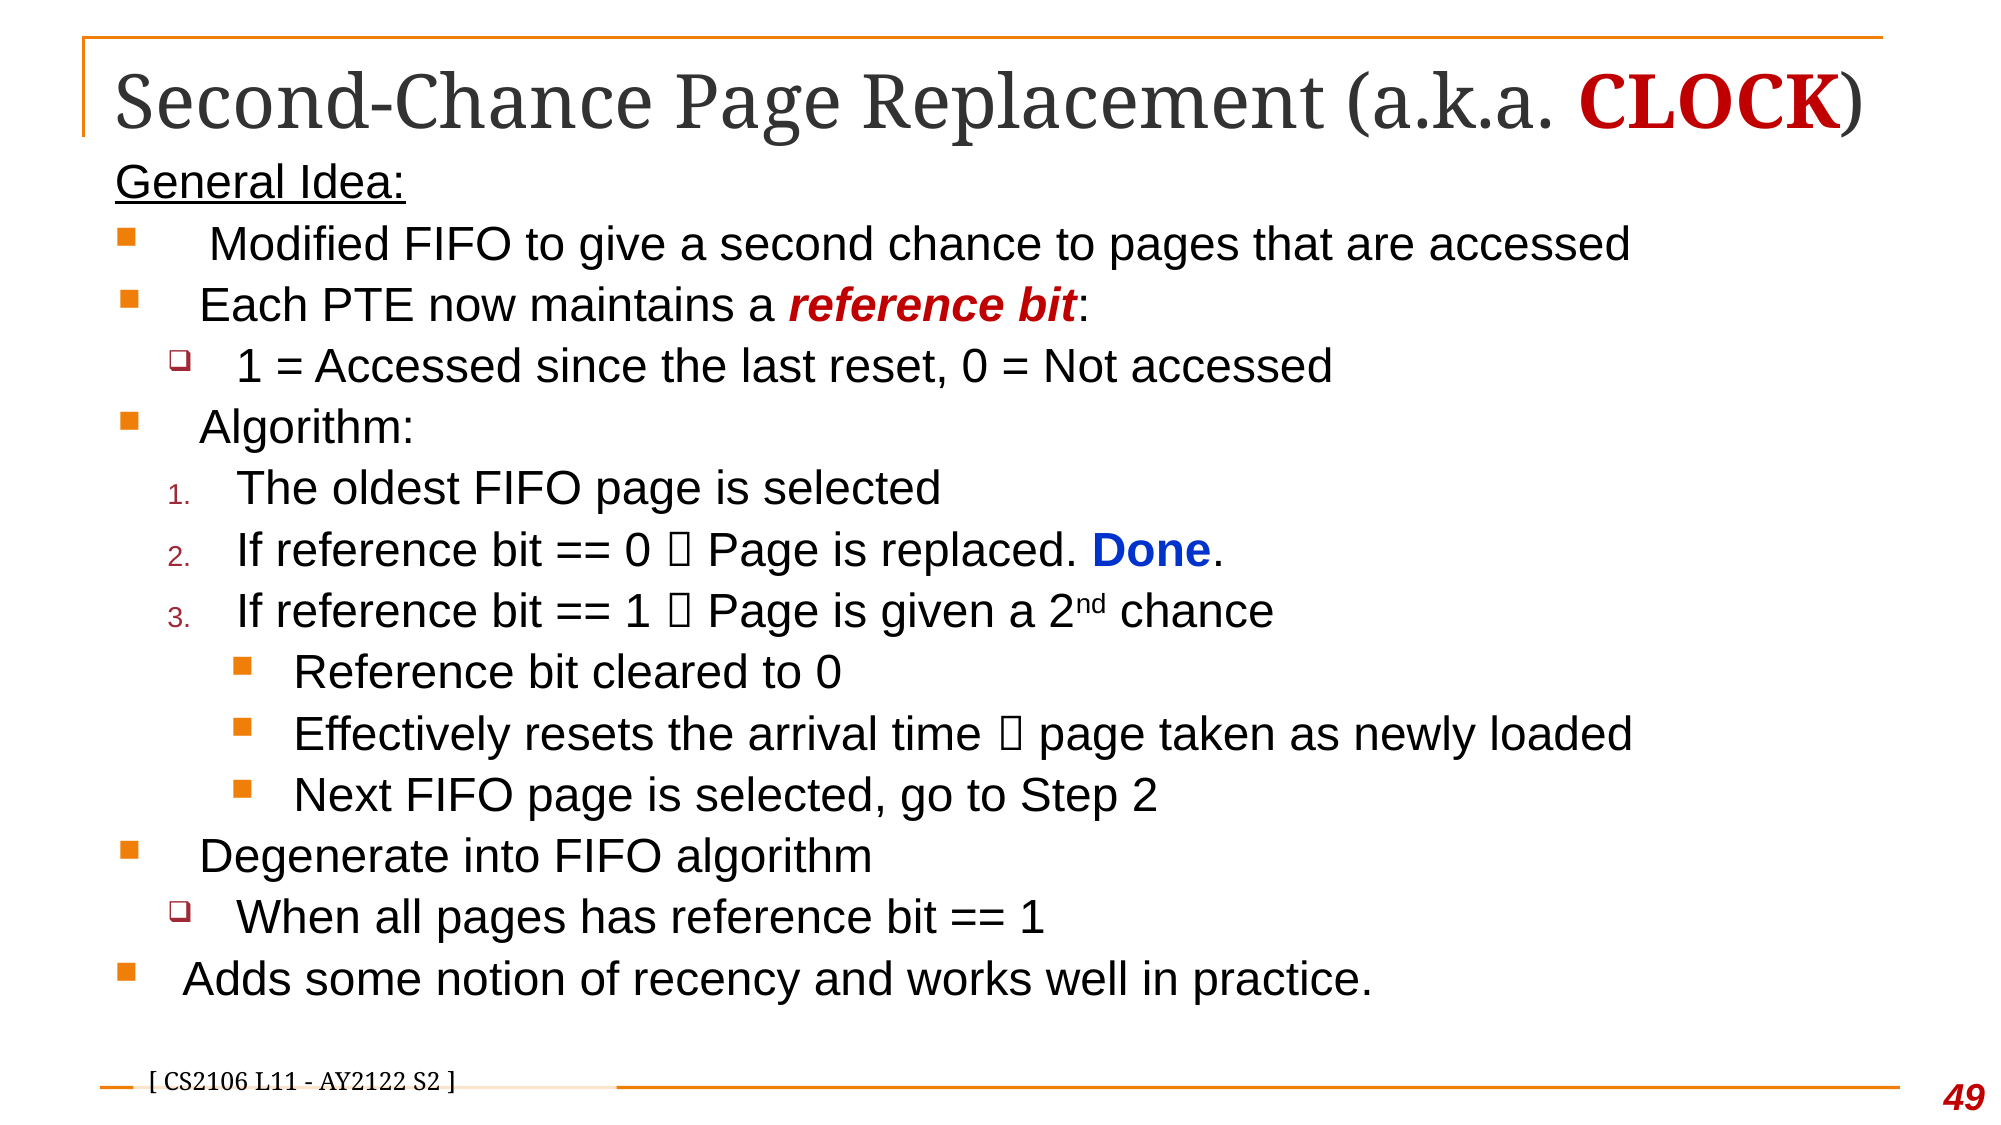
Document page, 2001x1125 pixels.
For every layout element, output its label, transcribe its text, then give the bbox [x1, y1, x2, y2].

title Second-Chance Page Replacement (a.k.a. CLOCK) [99, 45, 1900, 149]
slide_number 48 [1883, 1050, 2000, 1125]
list General Idea: Modified FIFO to give a second chance to pages that are accessed Each PTE now maintains a reference bit: 1 = Accessed since the last reset, 0 = Not accessed Algorithm: The oldest FIFO page is selected If reference bit == 0  Page is replaced. Done. If reference bit == 1  Page is given a 2nd chance Reference bit cleared to 0 Effectively resets the arrival time  page taken as newly loaded Next FIFO page is selected, go to Step 2 Degenerate into FIFO algorithm When all pages has reference bit == 1 Adds some notion of recency and works well in practice. [99, 149, 1900, 1063]
footer [ CS2106 L11 - AY2122 S2 ] [133, 1069, 617, 1108]
